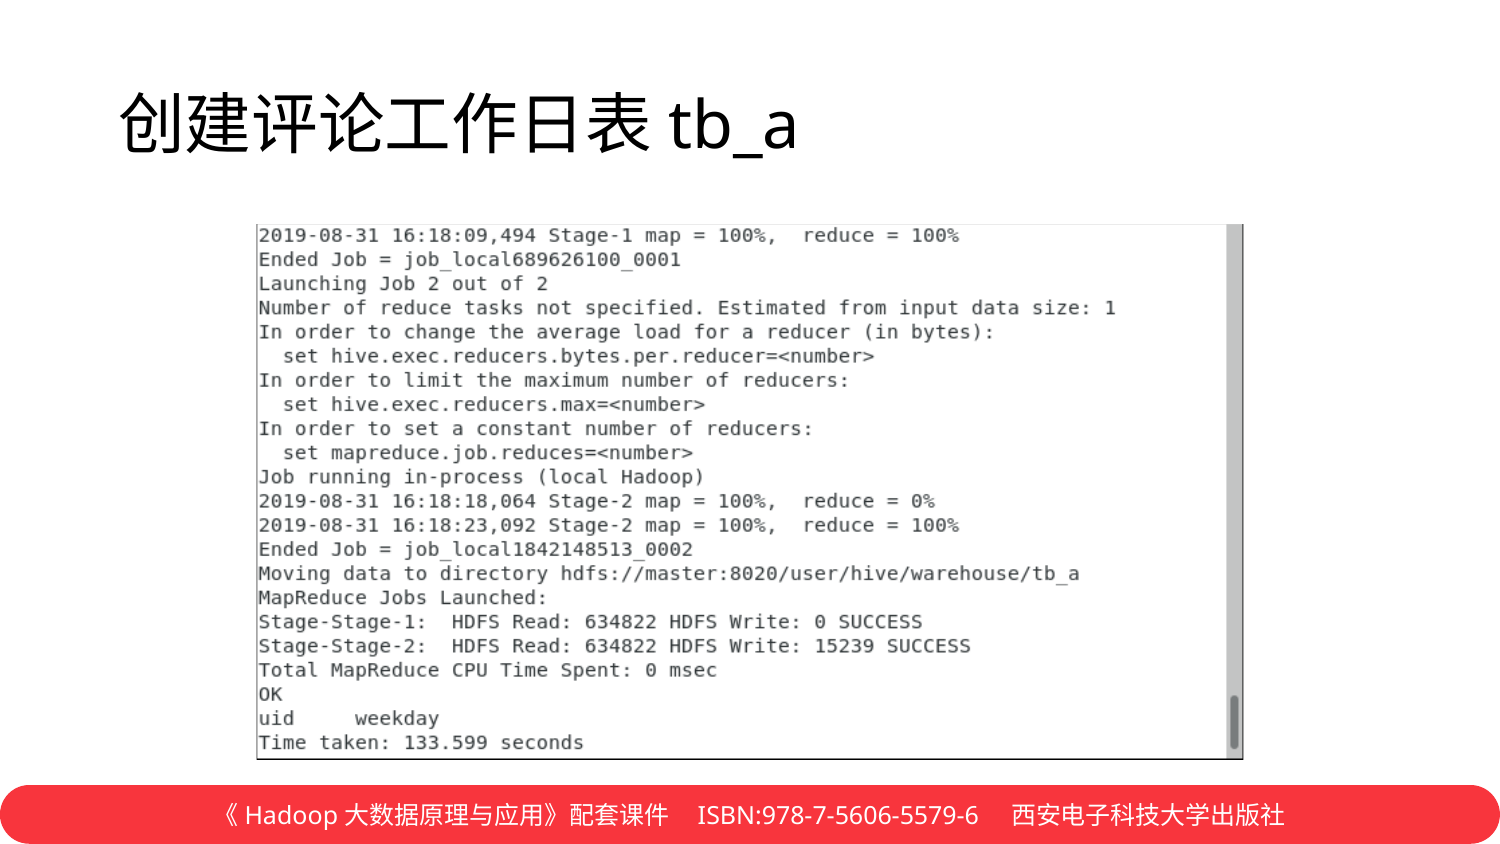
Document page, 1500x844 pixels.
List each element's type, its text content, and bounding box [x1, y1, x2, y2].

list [256, 224, 1244, 760]
title 创建评论工作日表tb_a [103, 44, 1397, 208]
